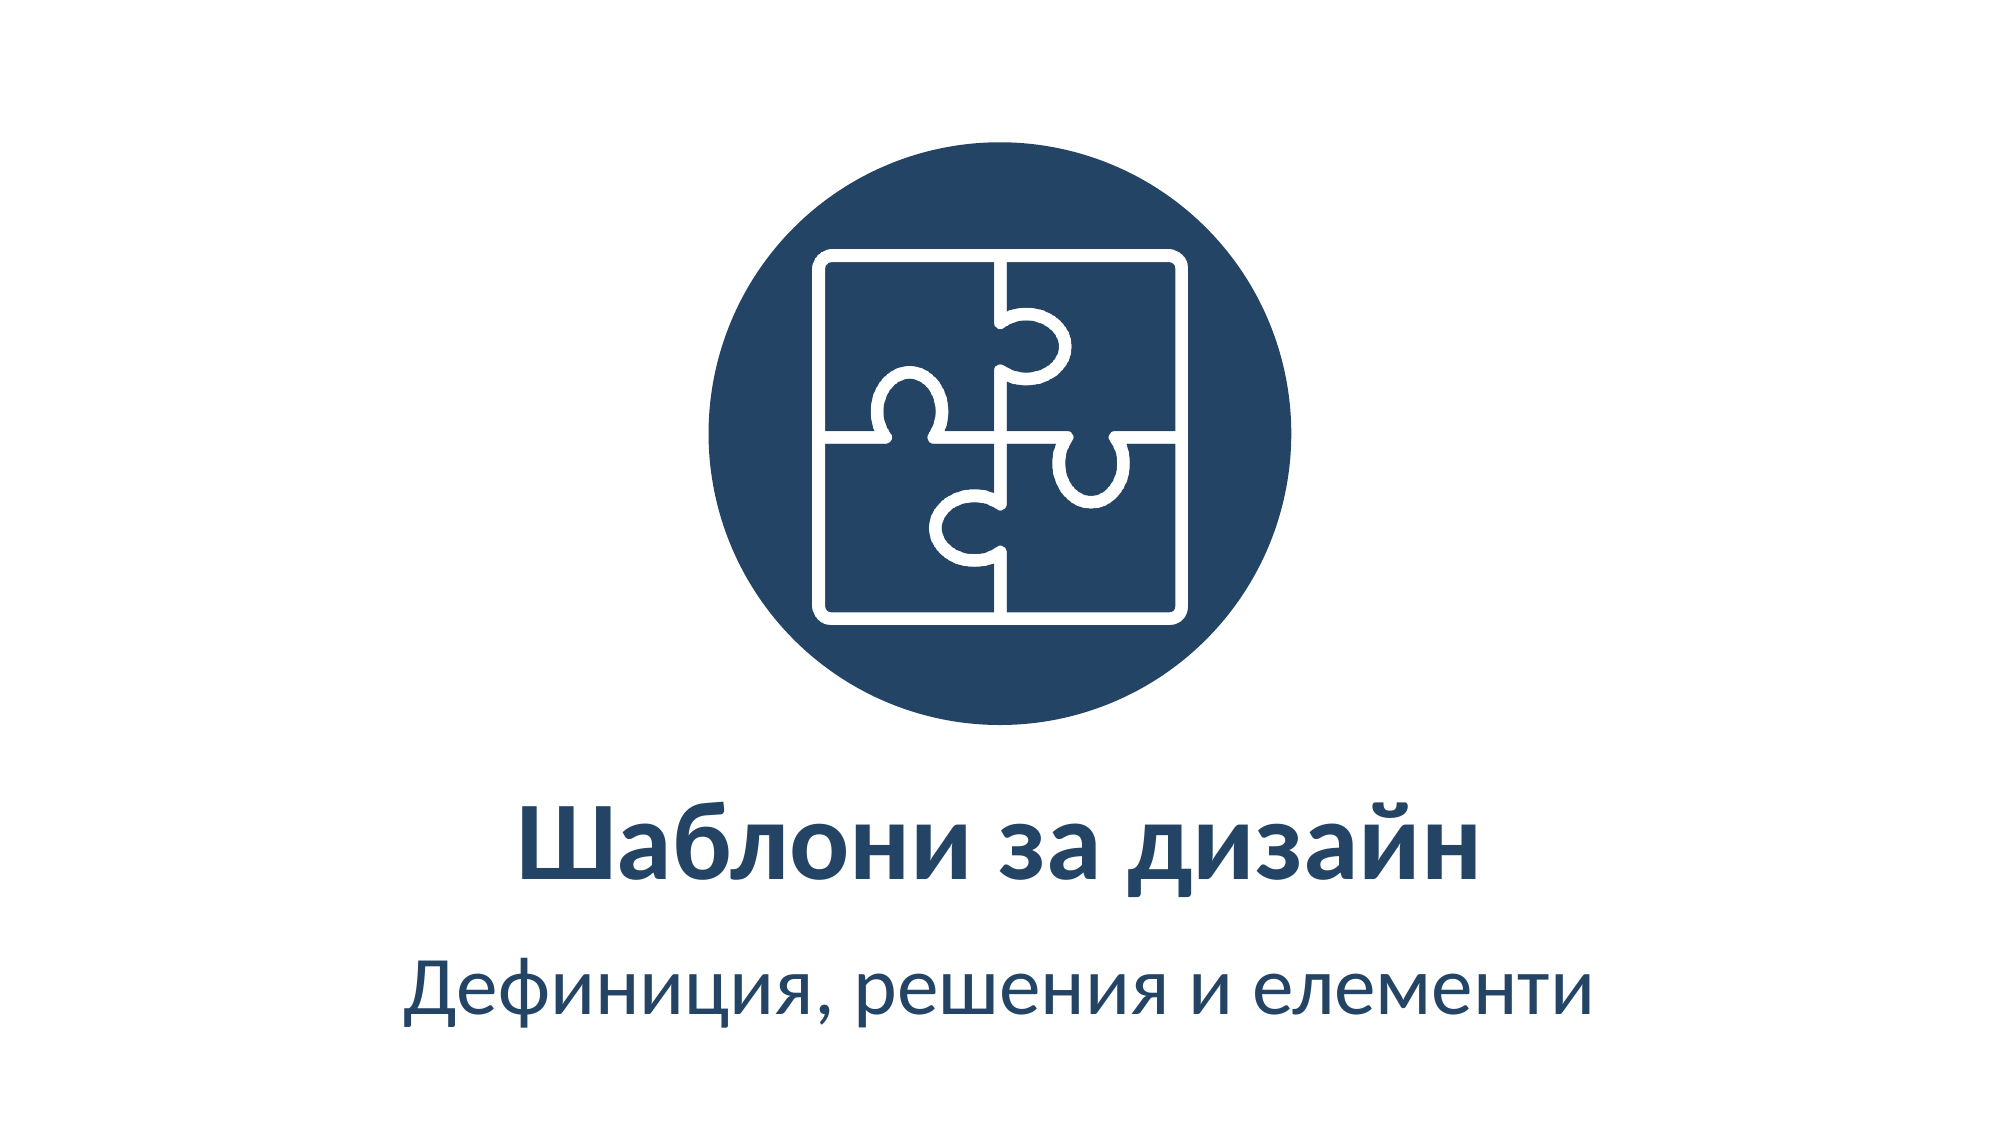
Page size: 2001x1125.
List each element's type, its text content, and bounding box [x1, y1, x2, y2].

picture [812, 249, 1188, 626]
title Шаблони за дизайн [100, 771, 1900, 898]
subtitle Дефиниция, решения и елементи [100, 916, 1900, 1043]
